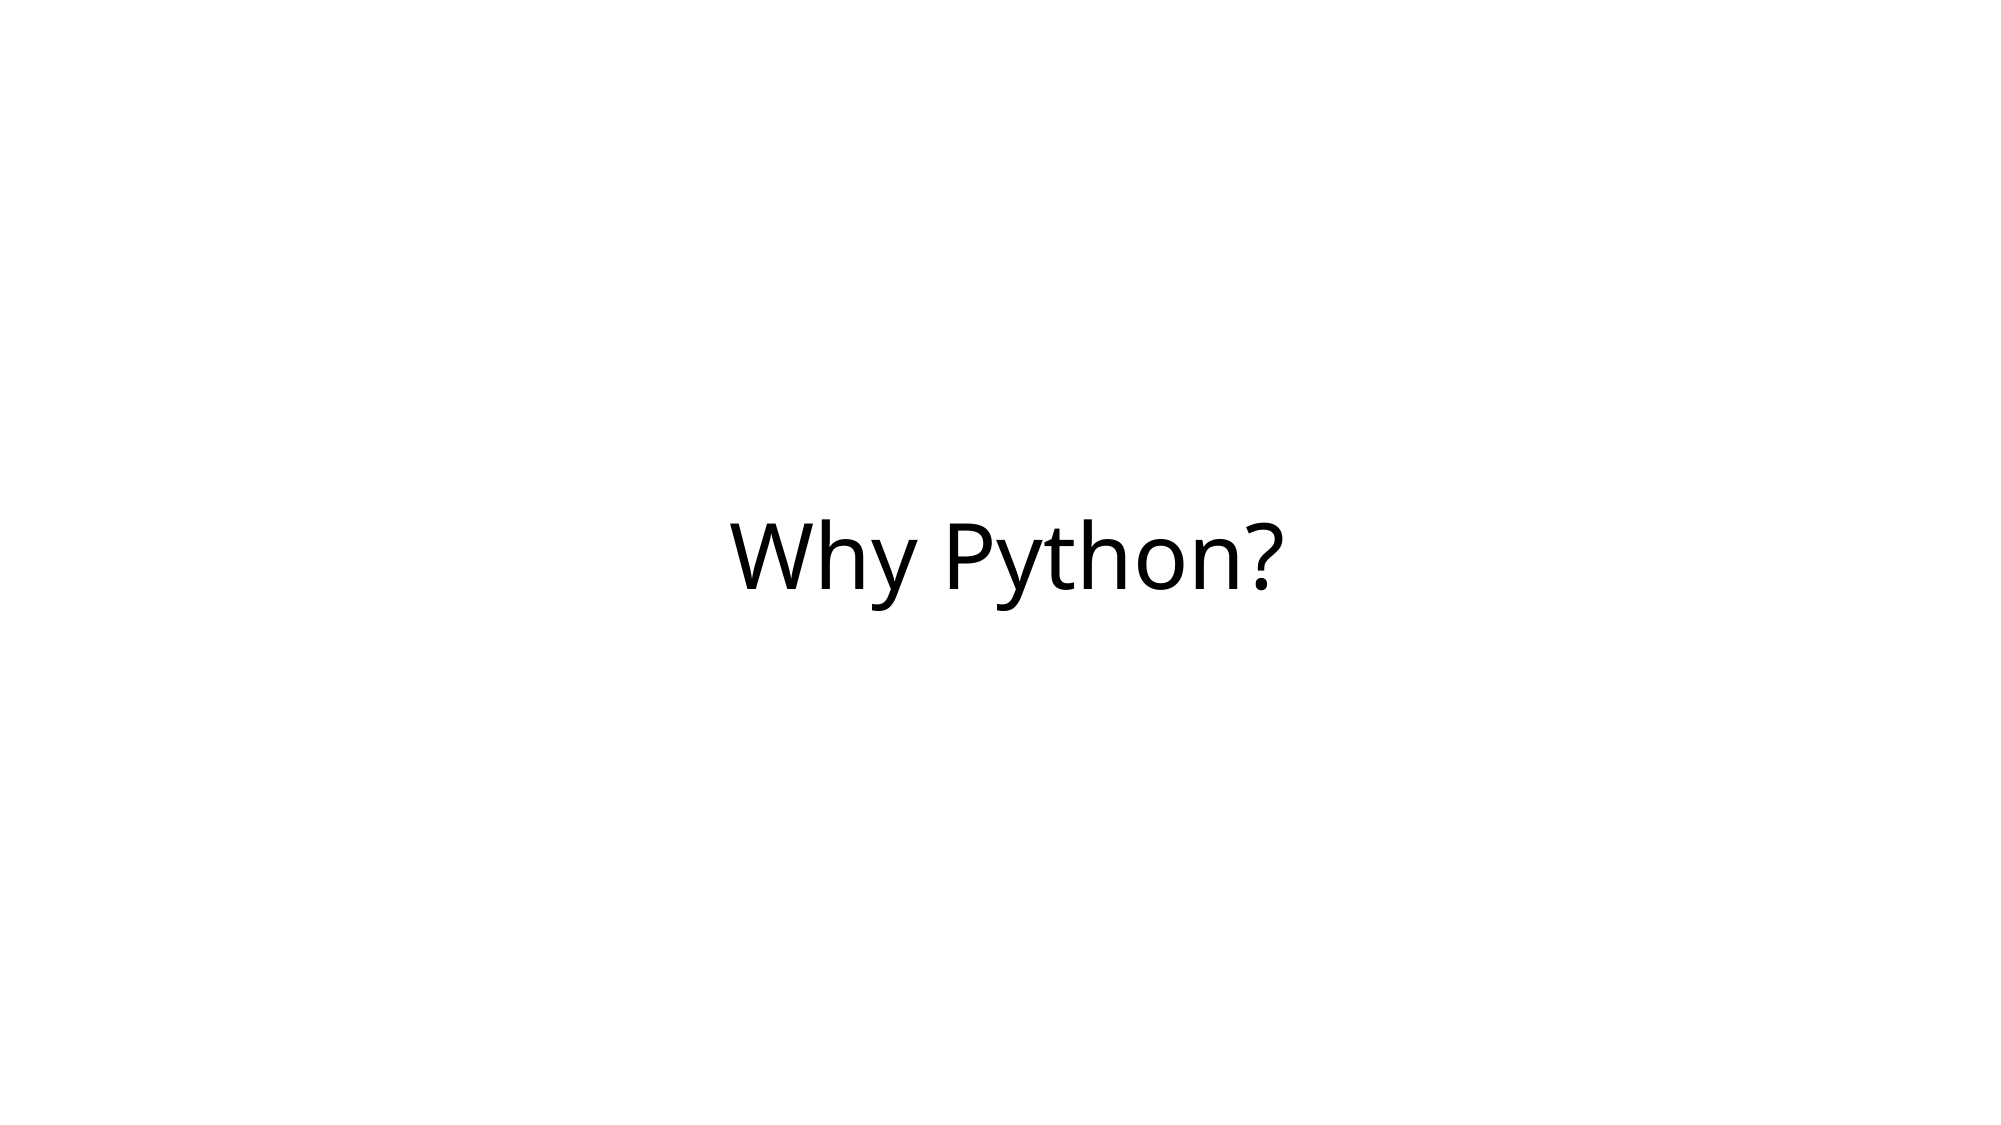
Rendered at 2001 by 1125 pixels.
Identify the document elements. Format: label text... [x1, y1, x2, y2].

text_box Why Python? [62, 29, 1953, 1097]
